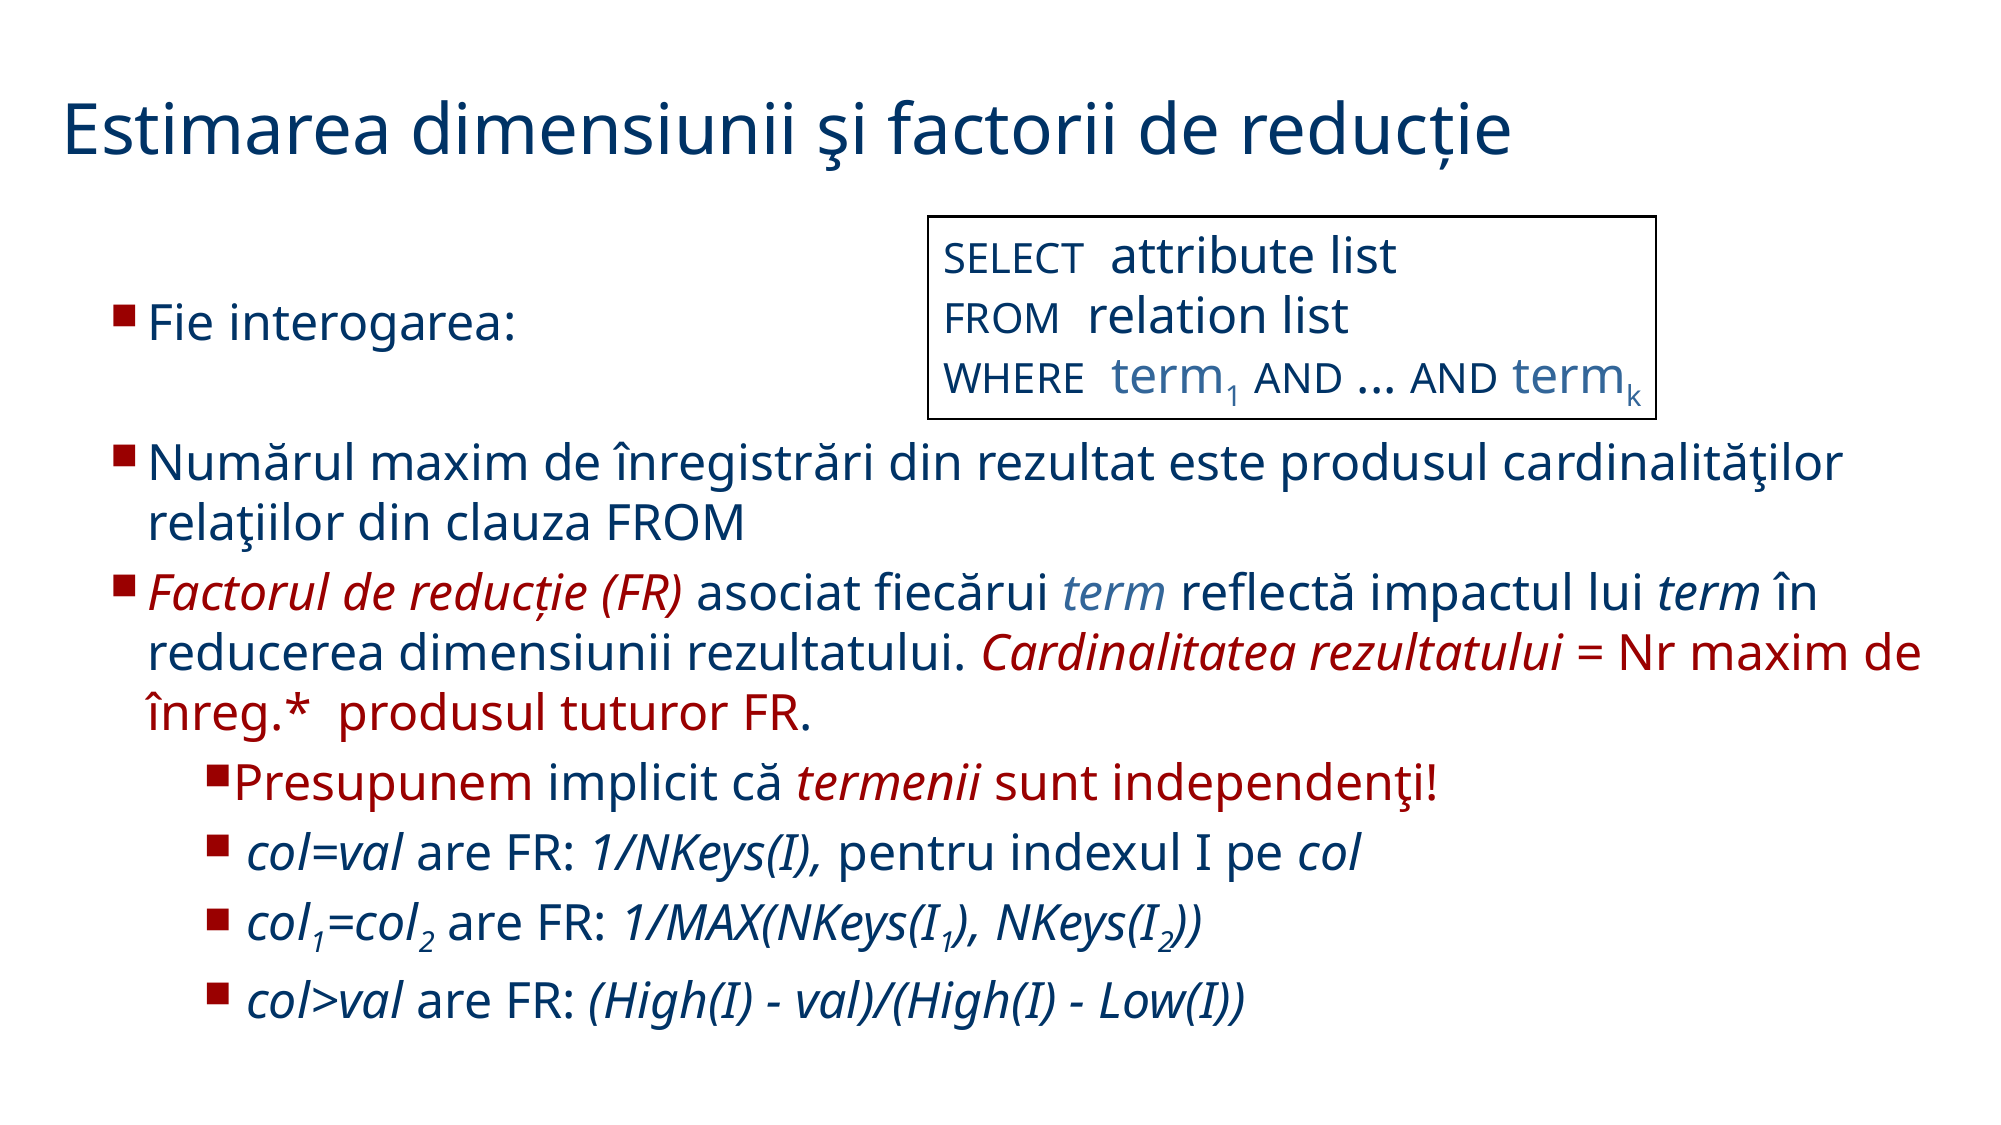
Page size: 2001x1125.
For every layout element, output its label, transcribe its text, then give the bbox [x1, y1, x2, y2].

text_box SELECT attribute list FROM relation list WHERE term1 AND ... AND termk [928, 216, 1657, 420]
title Estimarea dimensiunii şi factorii de reducție [46, 75, 1775, 176]
subtitle Fie interogarea: Numărul maxim de înregistrări din rezultat este produsul cardinalităţilor relaţiilor din clauza FROM Factorul de reducție (FR) asociat fiecărui term reflectă impactul lui term în reducerea dimensiunii rezultatului. Cardinalitatea rezultatului = Nr maxim de înreg.* produsul tuturor FR. Presupunem implicit că termenii sunt independenţi! col=val are FR: 1/NKeys(I), pentru indexul I pe col col1=col2 are FR: 1/MAX(NKeys(I1), NKeys(I2)) col>val are FR: (High(I) - val)/(High(I) - Low(I)) [95, 282, 1988, 1046]
